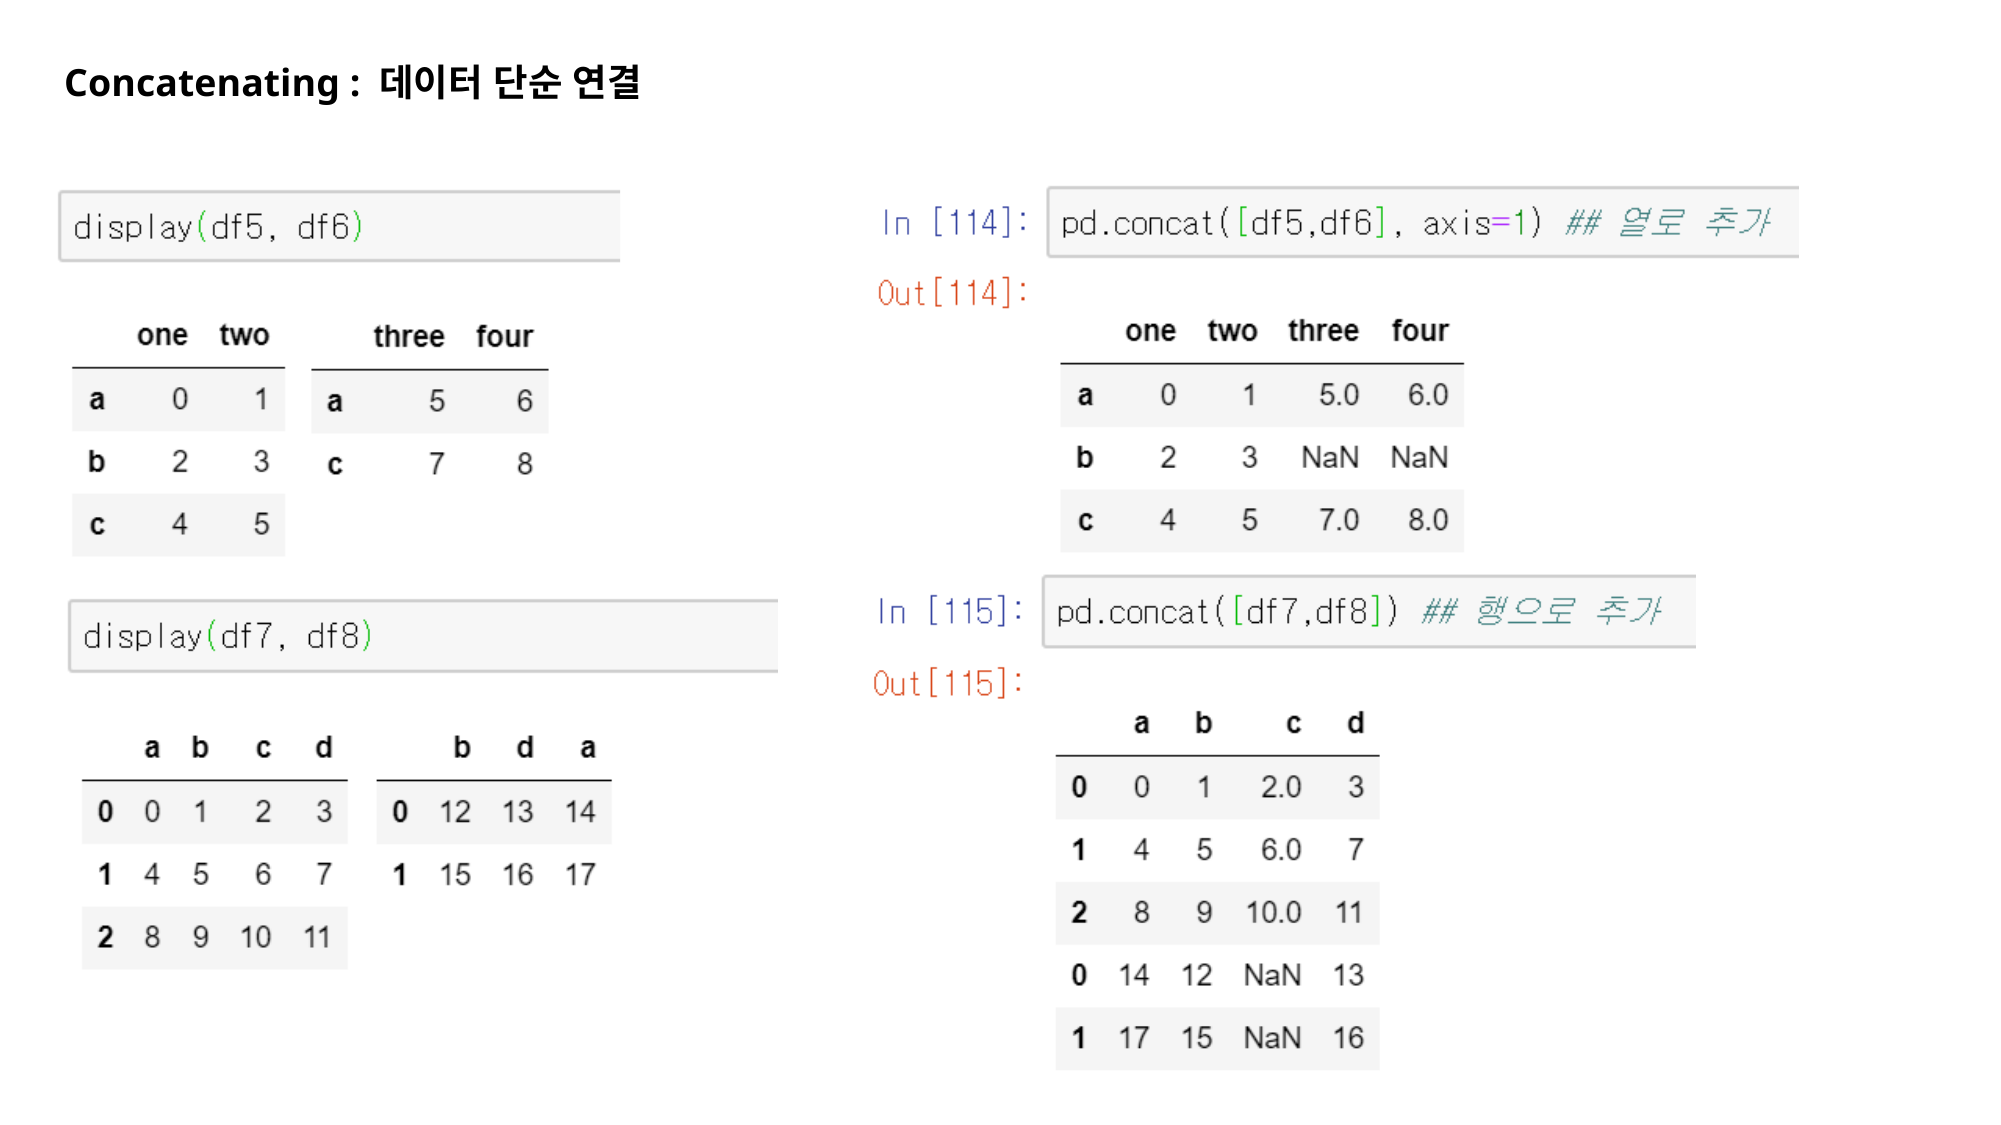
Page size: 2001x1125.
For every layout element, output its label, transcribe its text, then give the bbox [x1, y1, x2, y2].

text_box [49, 181, 620, 588]
text_box Concatenating : 데이터 단순 연결 [49, 51, 840, 112]
picture [859, 166, 1799, 1083]
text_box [62, 590, 778, 987]
